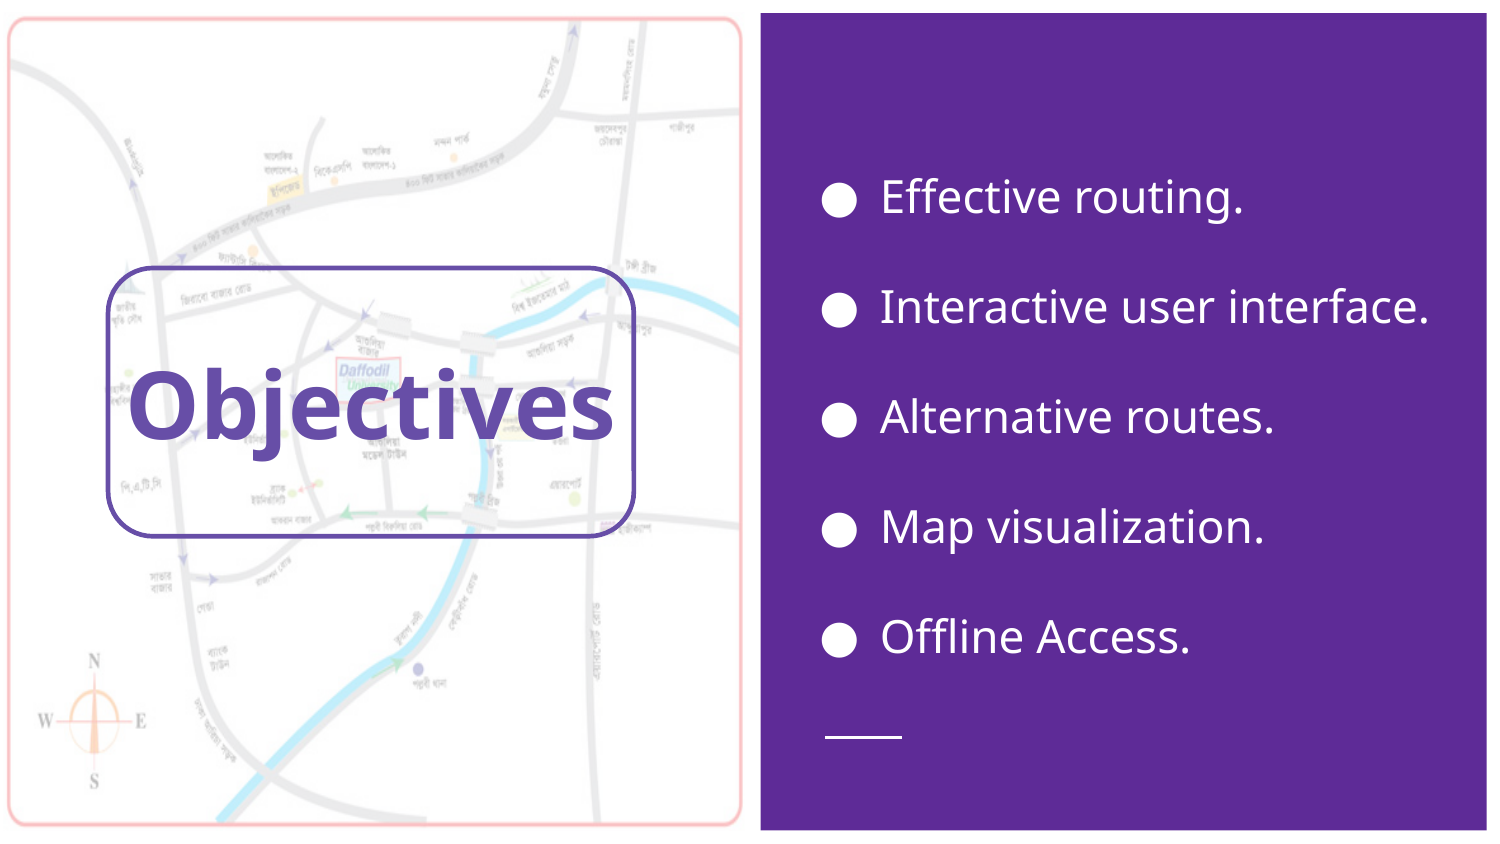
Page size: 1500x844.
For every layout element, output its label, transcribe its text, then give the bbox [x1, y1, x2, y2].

text_box Effective routing. Interactive user interface. Alternative routes. Map visualization. Offline Access. [789, 152, 1459, 678]
picture [0, 12, 751, 831]
